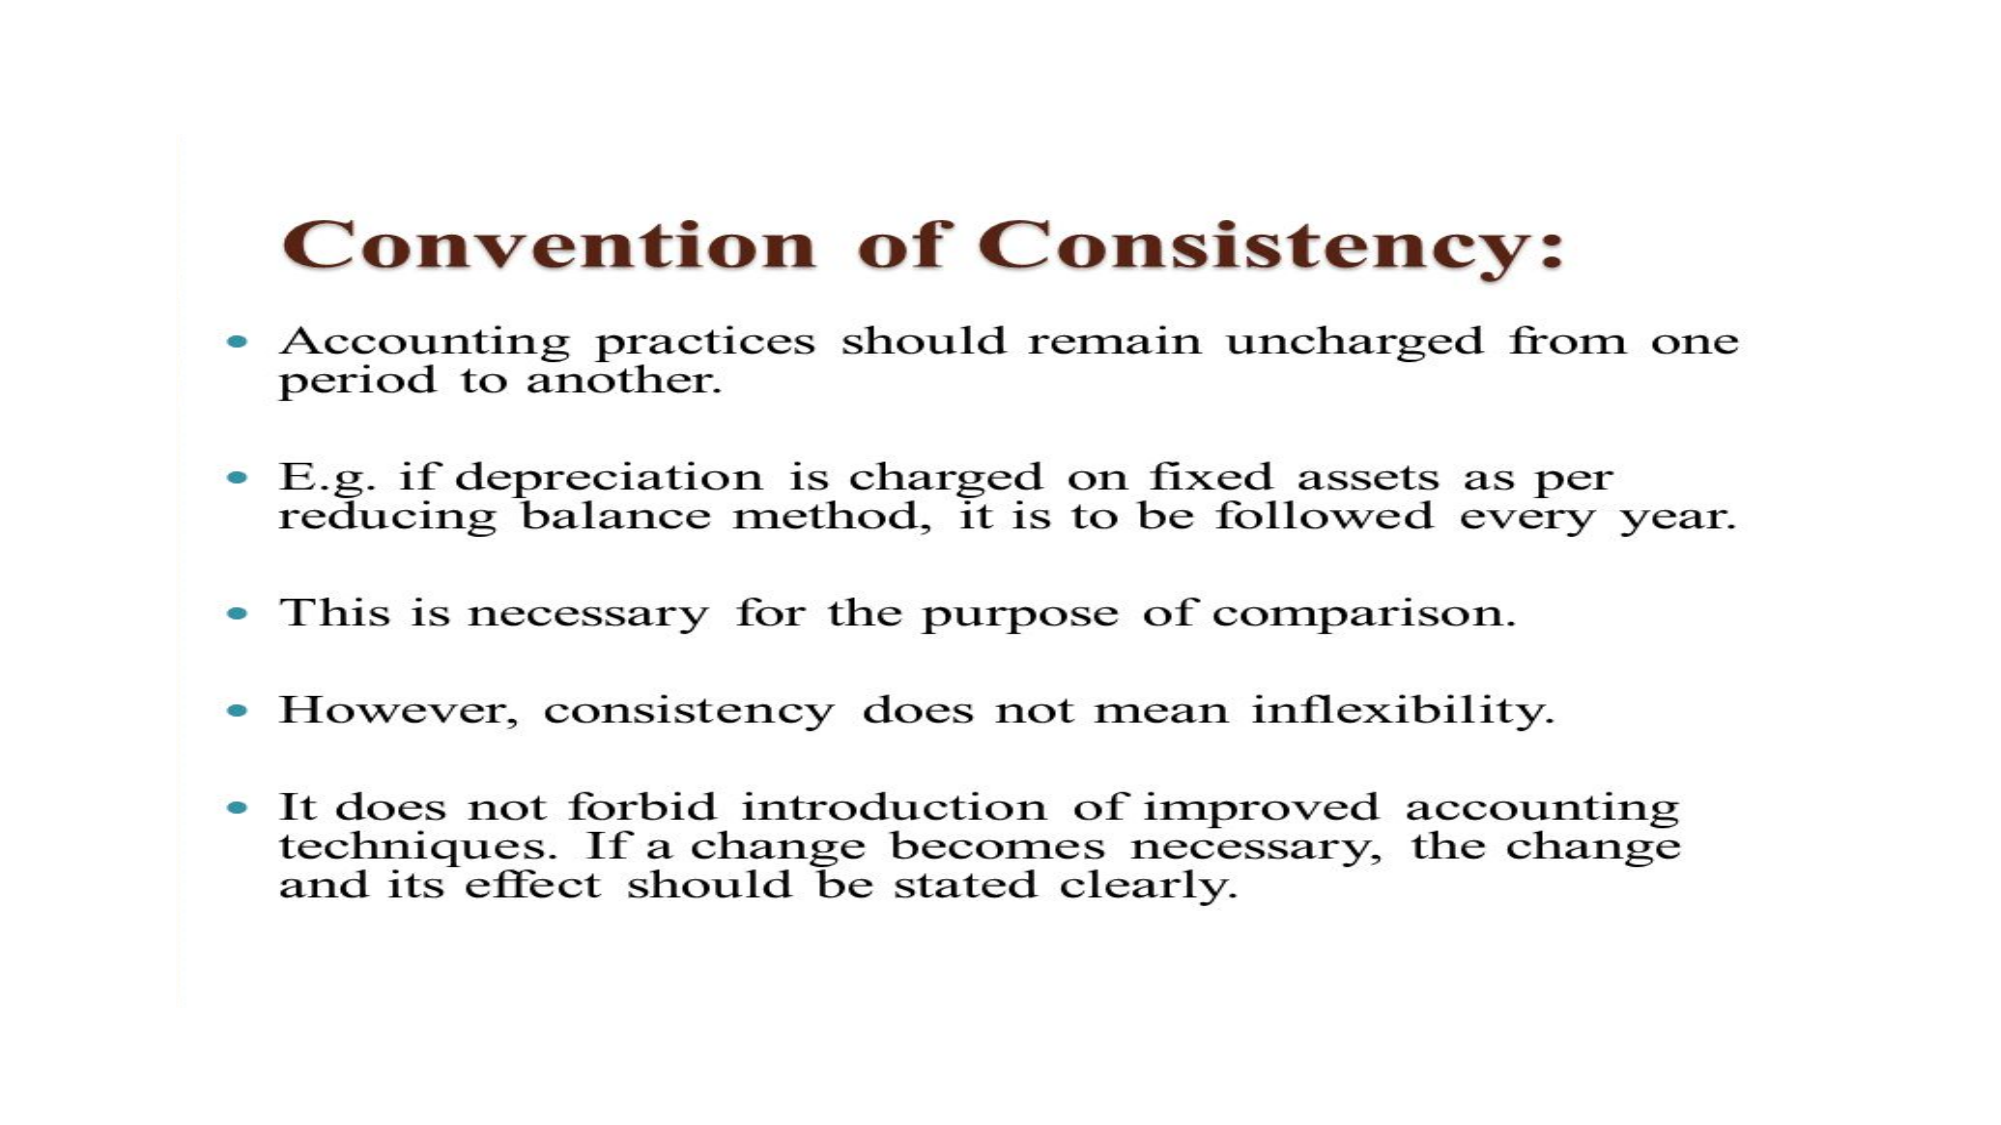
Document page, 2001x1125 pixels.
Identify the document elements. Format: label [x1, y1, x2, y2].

picture [176, 134, 1825, 1008]
